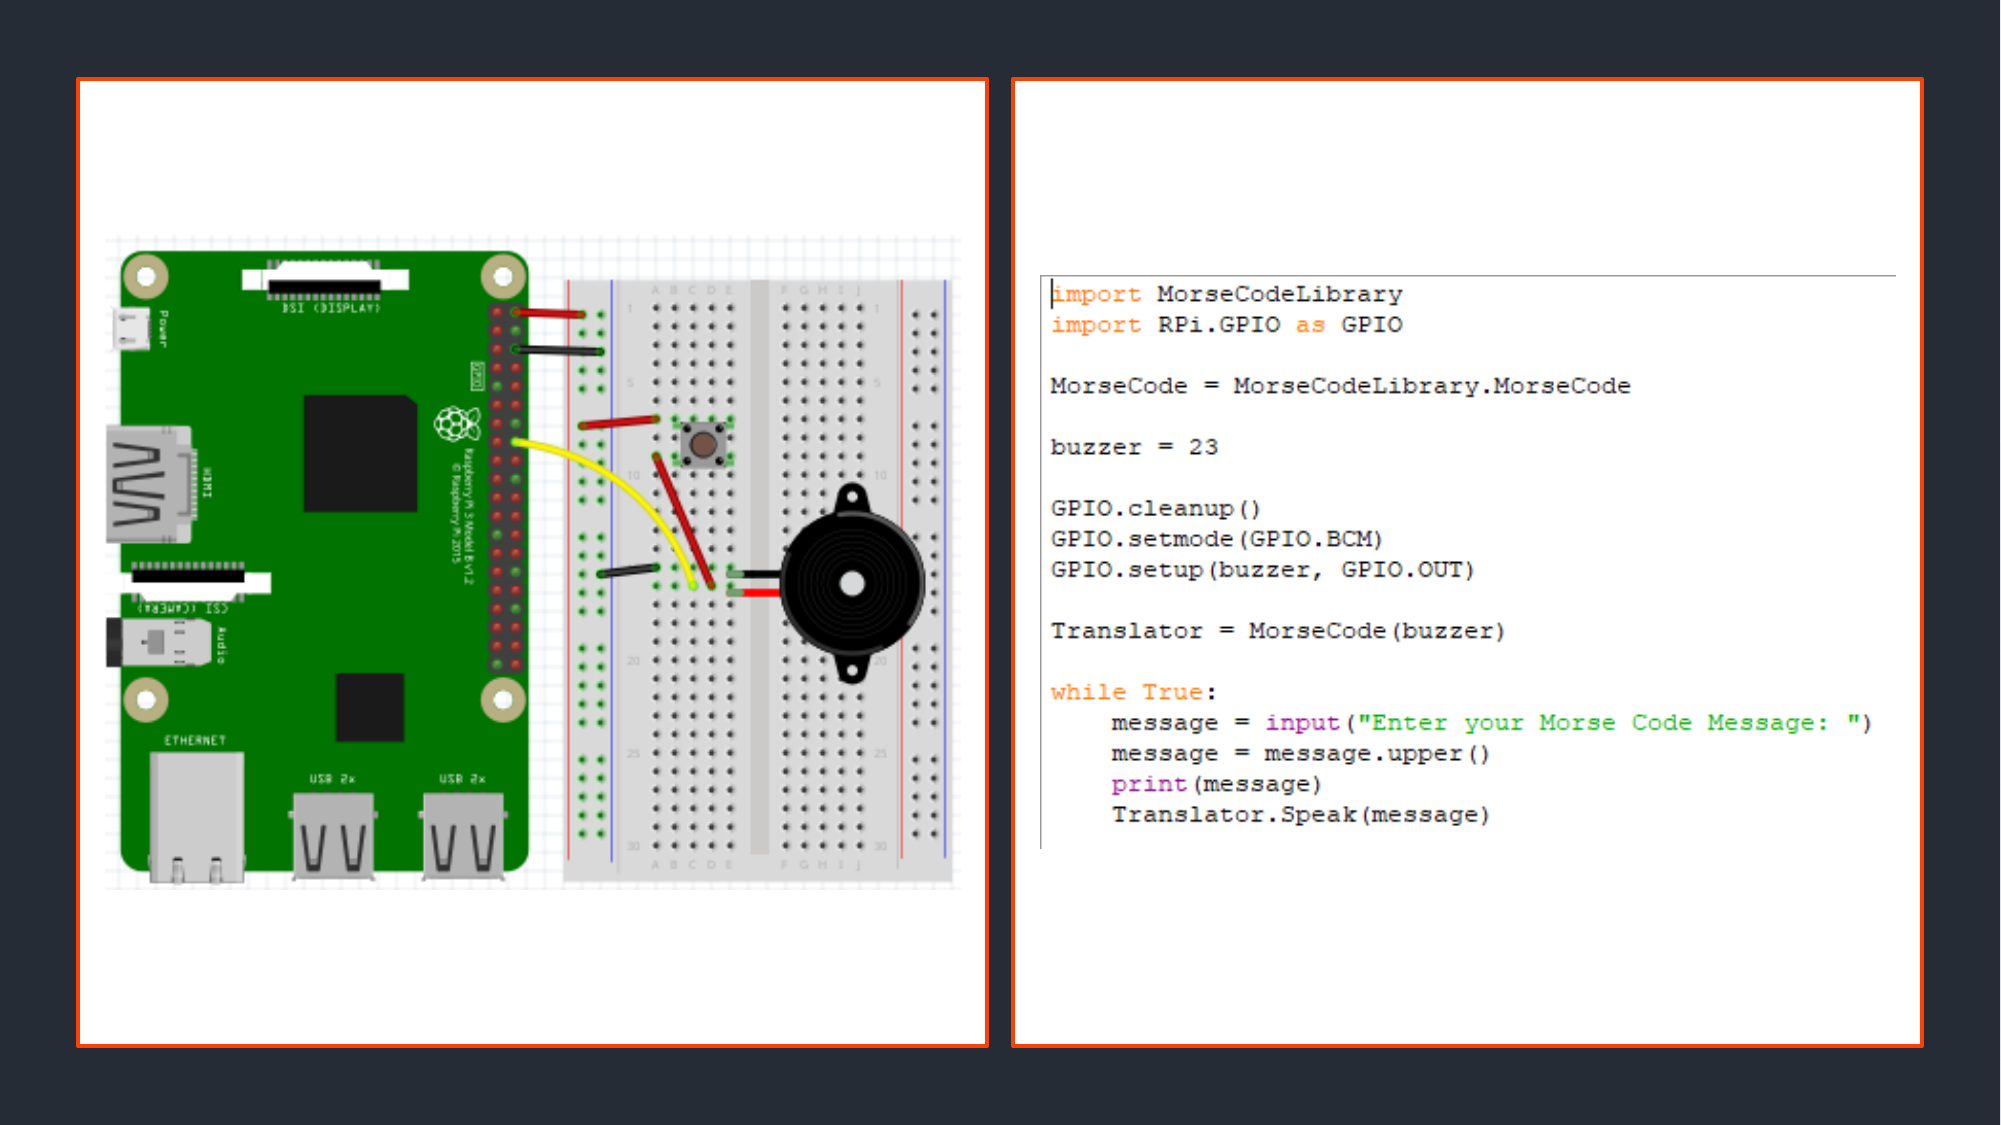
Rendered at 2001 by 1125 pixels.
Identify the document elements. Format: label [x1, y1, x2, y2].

picture [105, 235, 961, 890]
picture [1040, 275, 1896, 849]
text_box [1012, 77, 1923, 1047]
text_box [77, 77, 988, 1048]
text_box [0, 0, 2000, 1125]
